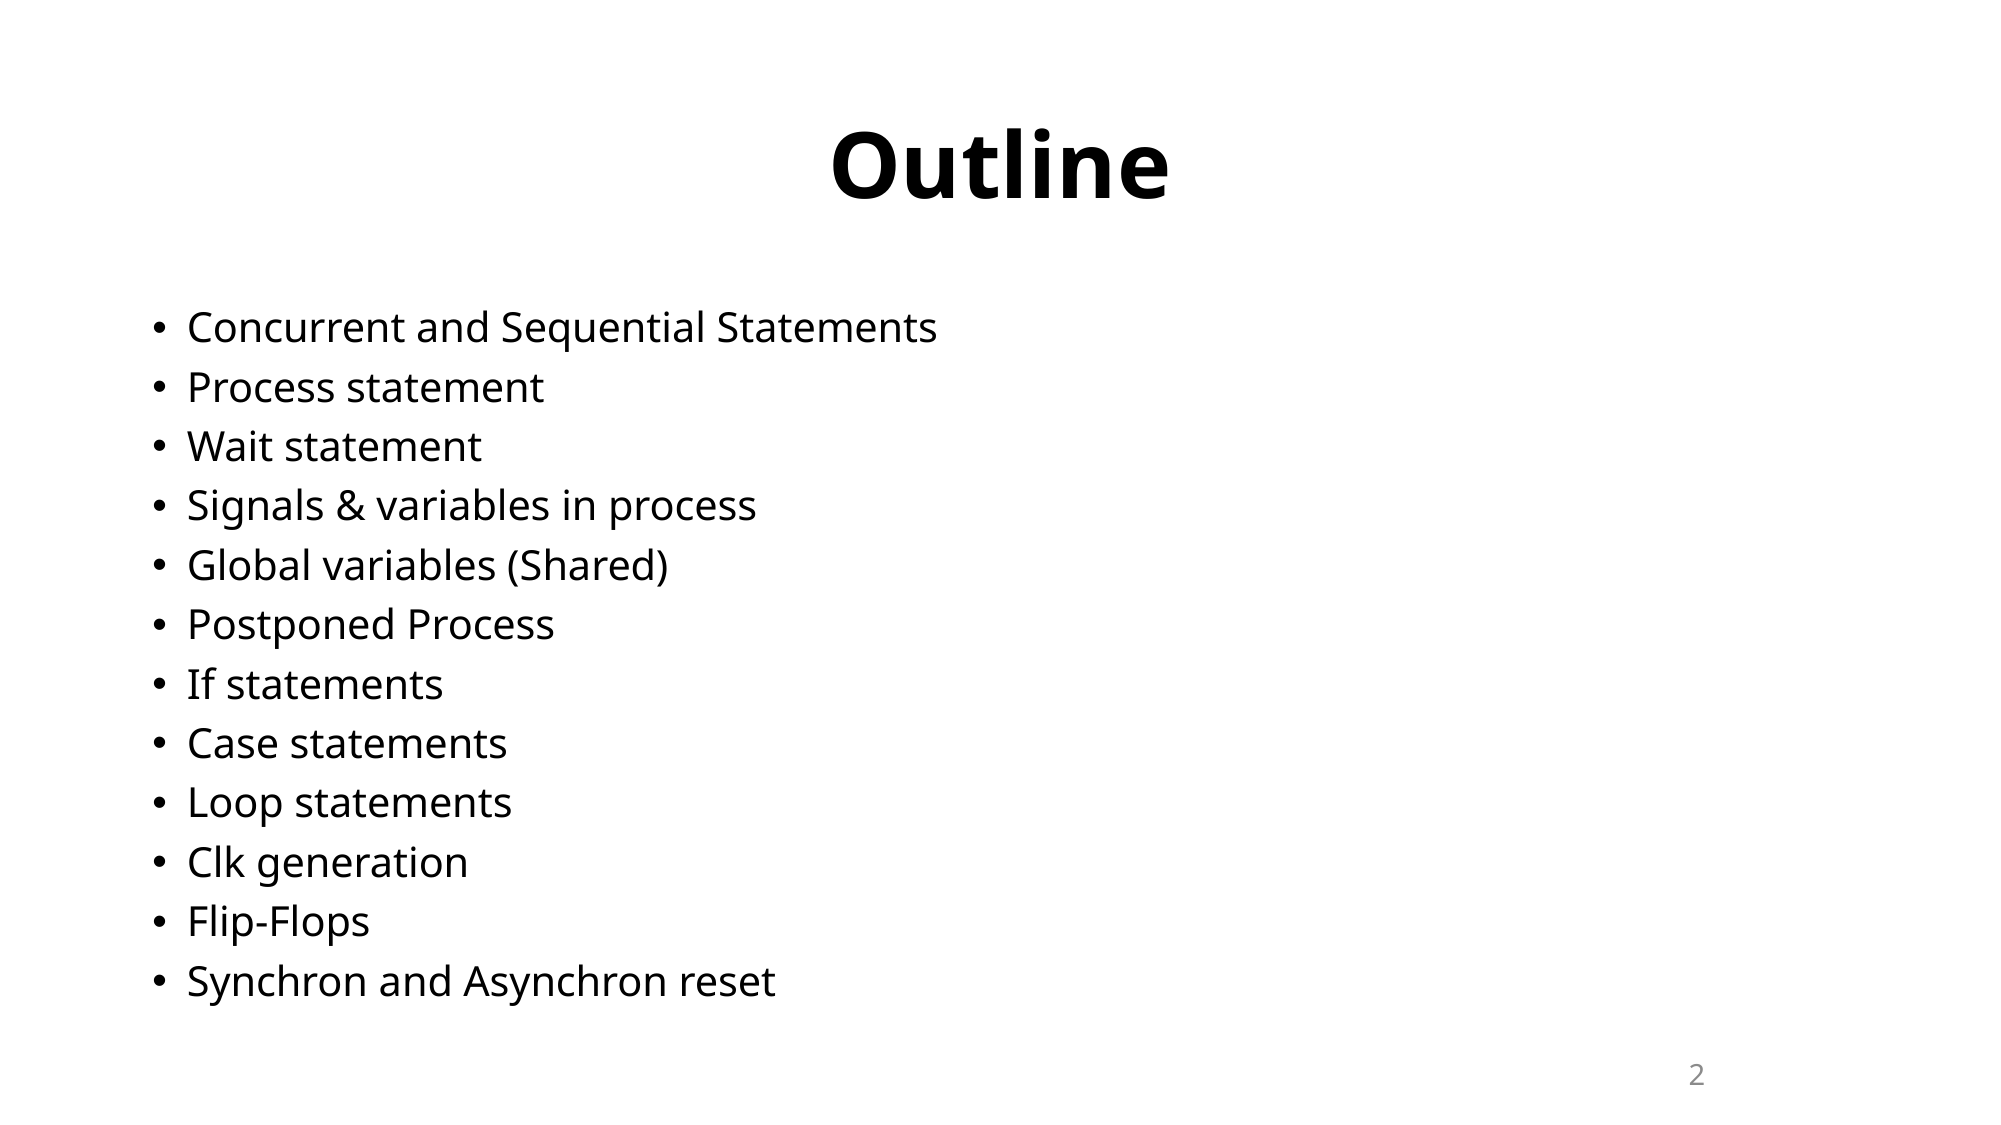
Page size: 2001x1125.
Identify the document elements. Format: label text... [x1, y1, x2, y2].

footer 2 [1673, 1046, 1721, 1106]
list Concurrent and Sequential Statements Process statement Wait statement Signals & variables in process Global variables (Shared) Postponed Process If statements Case statements Loop statements Clk generation Flip-Flops Synchron and Asynchron reset [137, 299, 1863, 1014]
title Outline [137, 59, 1863, 278]
